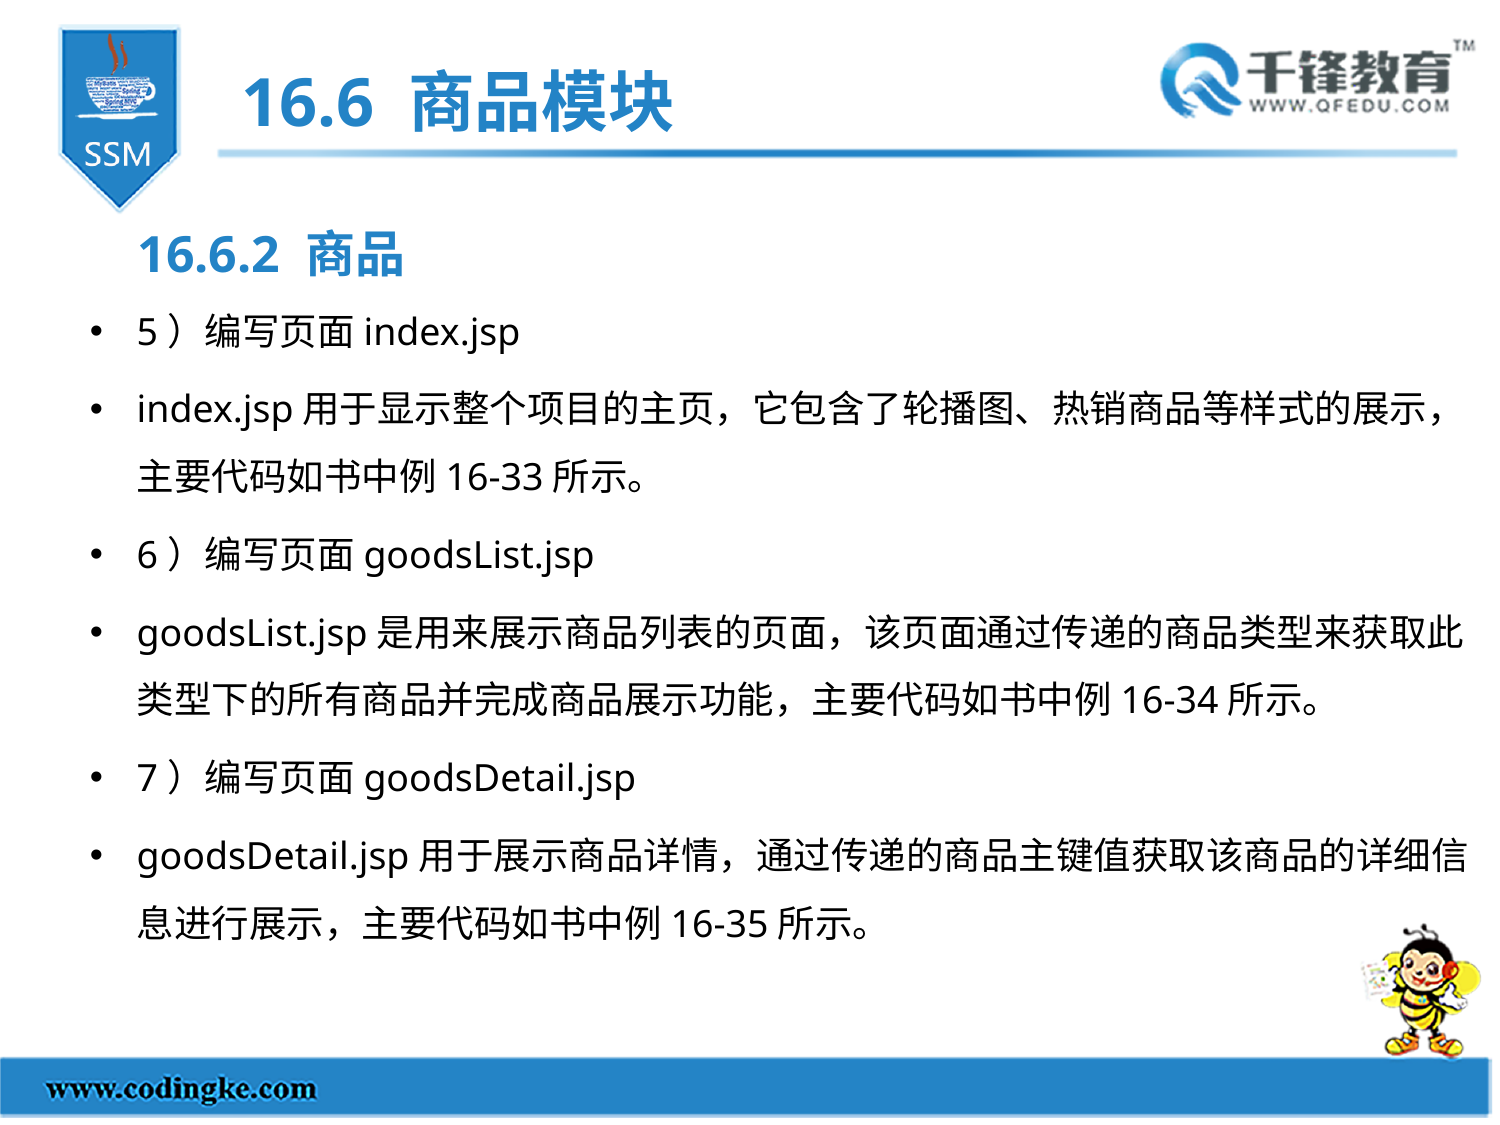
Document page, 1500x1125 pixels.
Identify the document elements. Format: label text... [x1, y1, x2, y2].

picture [0, 1030, 1500, 1125]
text_box 5）编写页面index.jsp index.jsp用于显示整个项目的主页，它包含了轮播图、热销商品等样式的展示，主要代码如书中例16-33所示。 6）编写页面goodsList.jsp goodsList.jsp是用来展示商品列表的页面，该页面通过传递的商品类型来获取此类型下的所有商品并完成商品展示功能，主要代码如书中例16-34所示。 7）编写页面goodsDetail.jsp goodsDetail.jsp用于展示商品详情，通过传递的商品主键值获取该商品的详细信息进行展示，主要代码如书中例16-35所示。 [0, 277, 1500, 1030]
picture [0, 0, 1500, 277]
text_box 16.6.2 商品 [122, 215, 1089, 277]
text_box 16.6 商品模块 [226, 53, 1171, 146]
